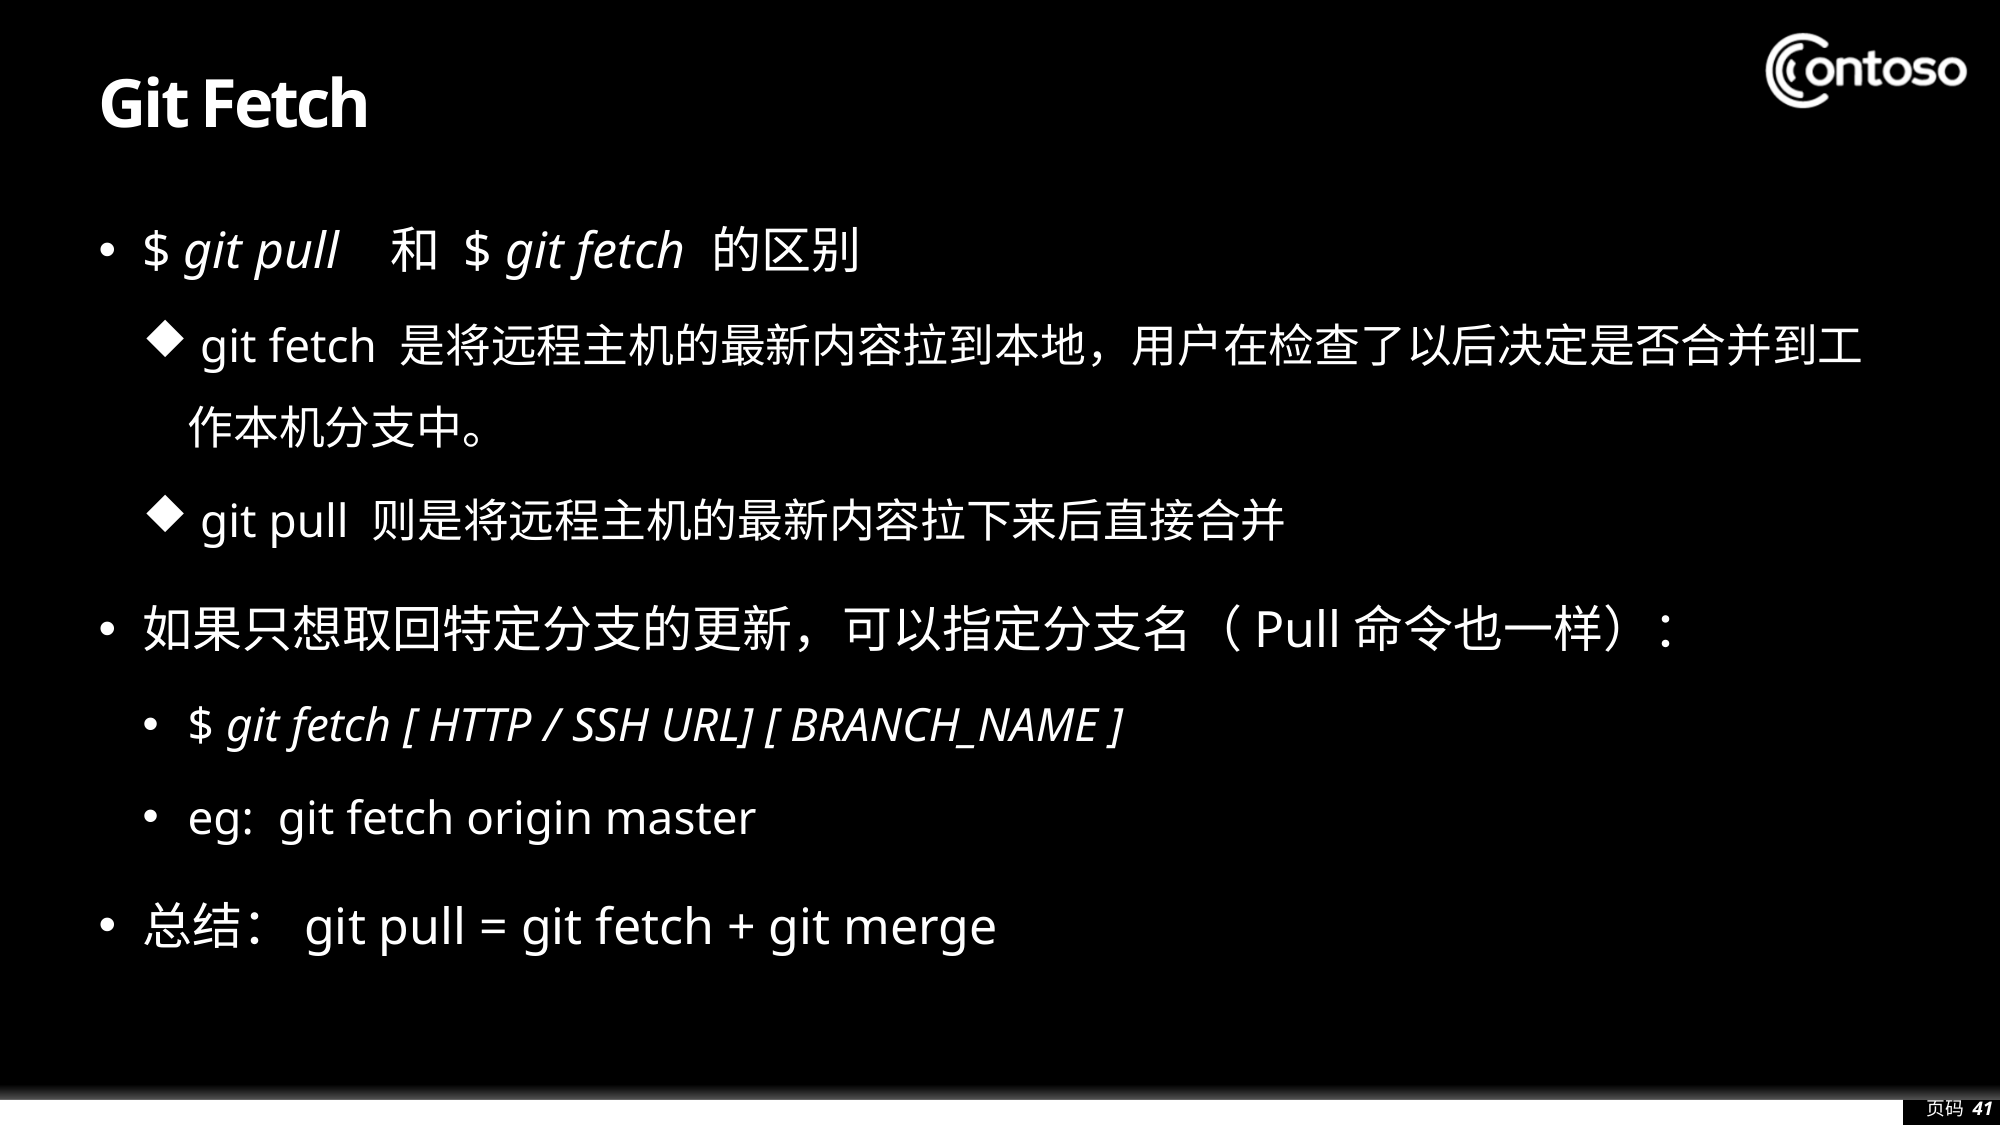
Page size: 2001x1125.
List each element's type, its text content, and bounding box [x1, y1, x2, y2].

title Git Fetch [98, 70, 1735, 142]
slide_number 页码 41 [1903, 1096, 1994, 1123]
list $ git pull 和 $ git fetch 的区别 git fetch 是将远程主机的最新内容拉到本地，用户在检查了以后决定是否合并到工作本机分支中。 git pull 则是将远程主机的最新内容拉下来后直接合并 如果只想取回特定分支的更新，可以指定分支名（Pull命令也一样）： $ git fetch [ HTTP / SSH URL] [ BRANCH_NAME ] eg: git fetch origin master 总结：git pull = git fetch + git merge [98, 188, 1904, 1016]
picture [1758, 26, 1974, 110]
